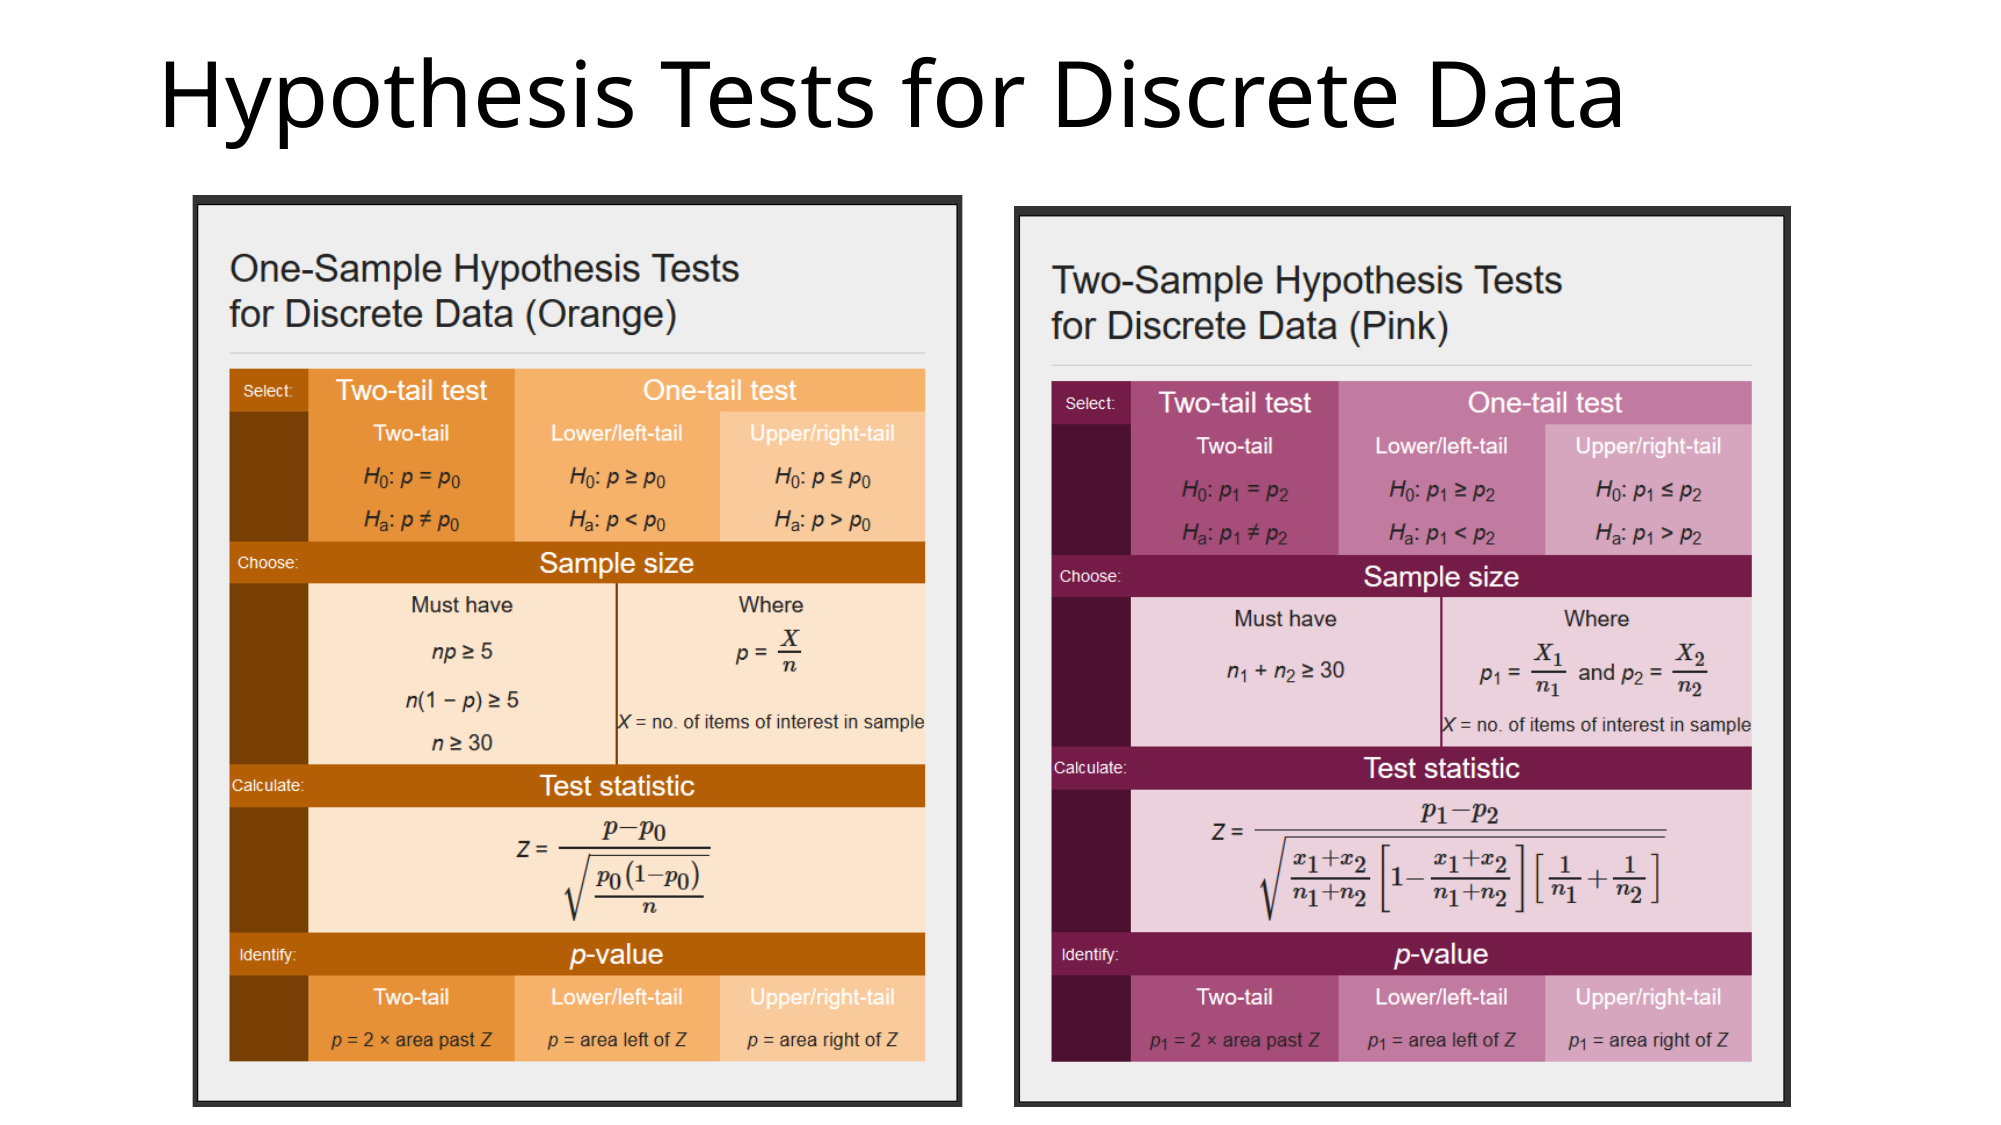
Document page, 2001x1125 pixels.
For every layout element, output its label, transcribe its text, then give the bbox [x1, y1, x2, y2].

picture [192, 195, 963, 1107]
picture [1014, 206, 1791, 1107]
title Hypothesis Tests for Discrete Data [142, 22, 1868, 174]
